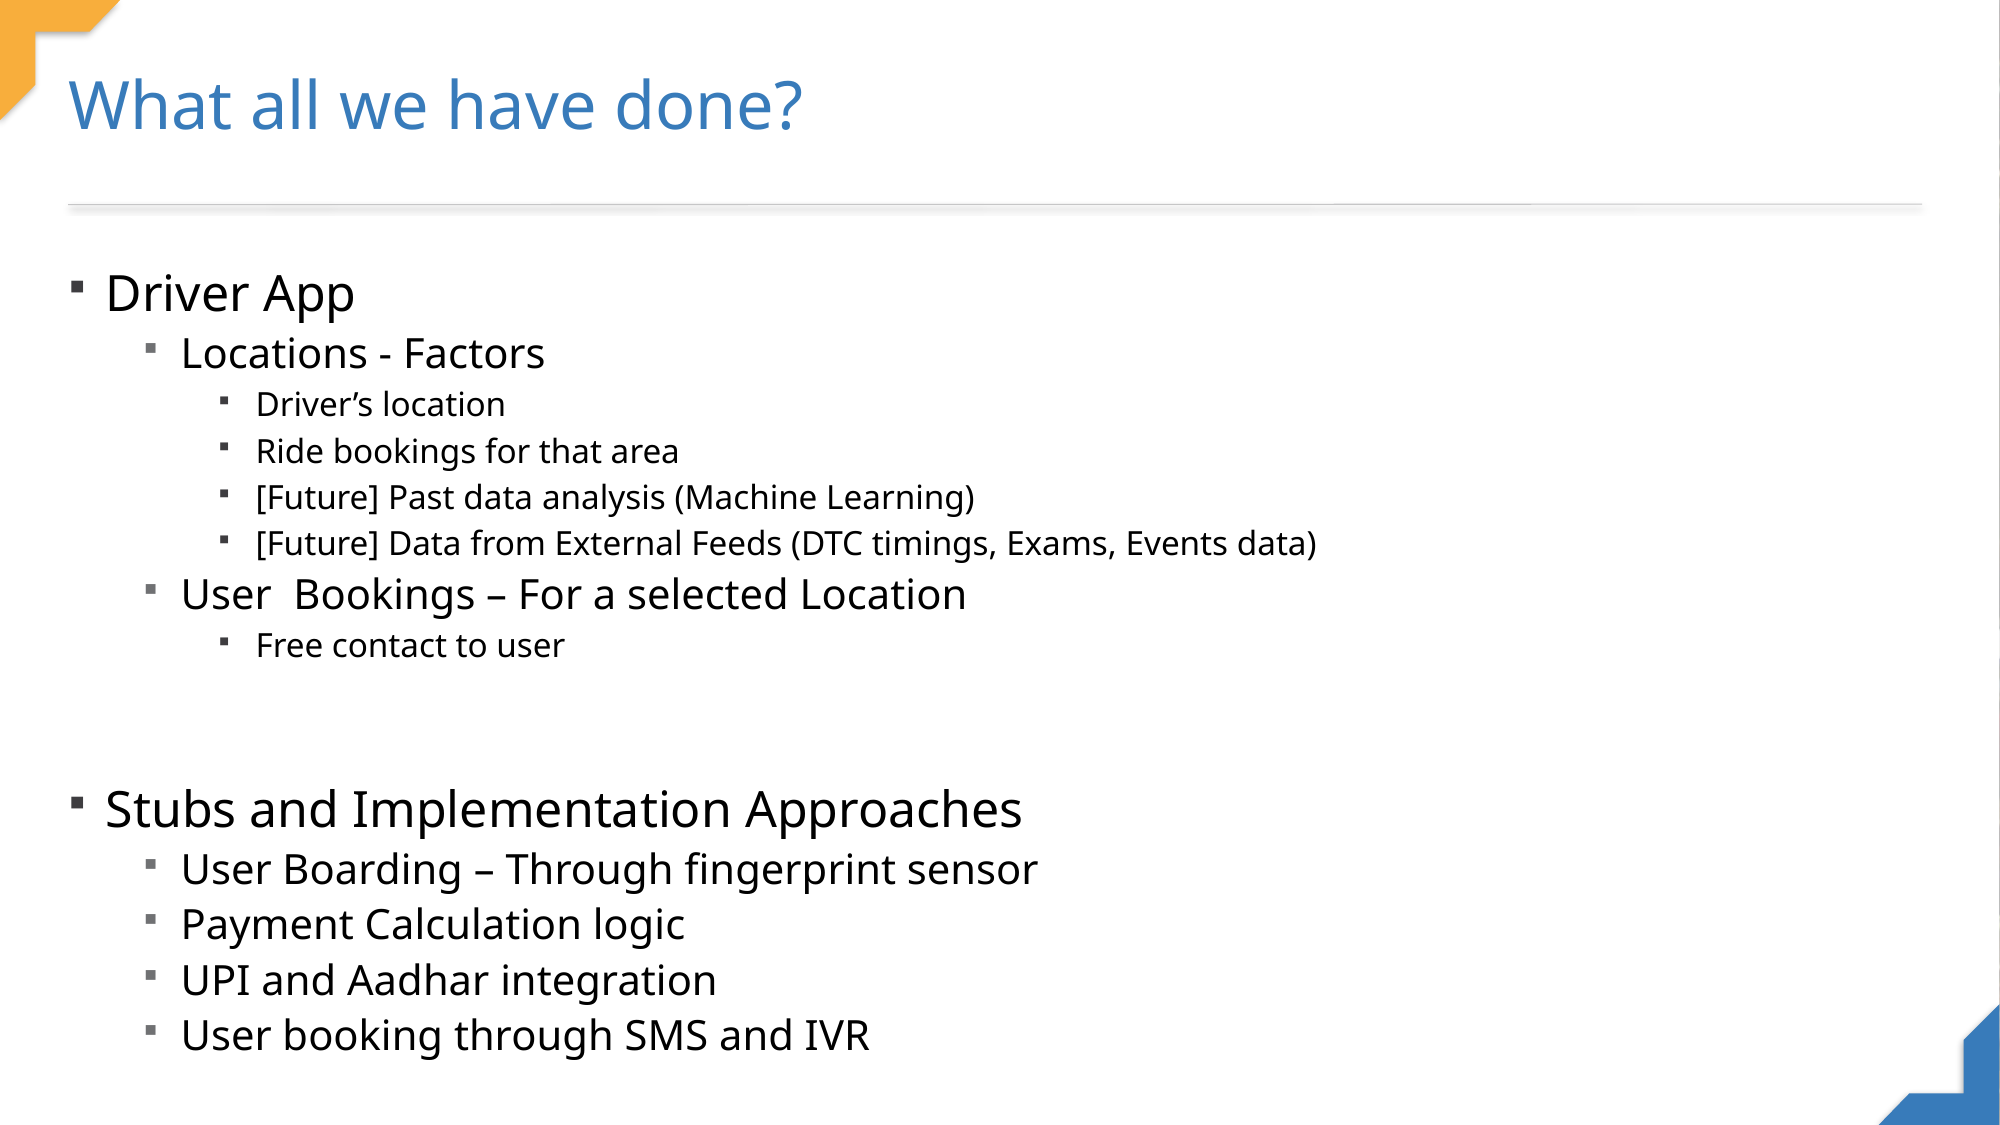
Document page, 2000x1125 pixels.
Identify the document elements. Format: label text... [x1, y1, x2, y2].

list Driver App Locations - Factors Driver’s location Ride bookings for that area [Future] Past data analysis (Machine Learning) [Future] Data from External Feeds (DTC timings, Exams, Events data) User Bookings – For a selected Location Free contact to user Stubs and Implementation Approaches User Boarding – Through fingerprint sensor Payment Calculation logic UPI and Aadhar integration User booking through SMS and IVR [53, 260, 1946, 1079]
list What all we have done? [53, 49, 1947, 178]
